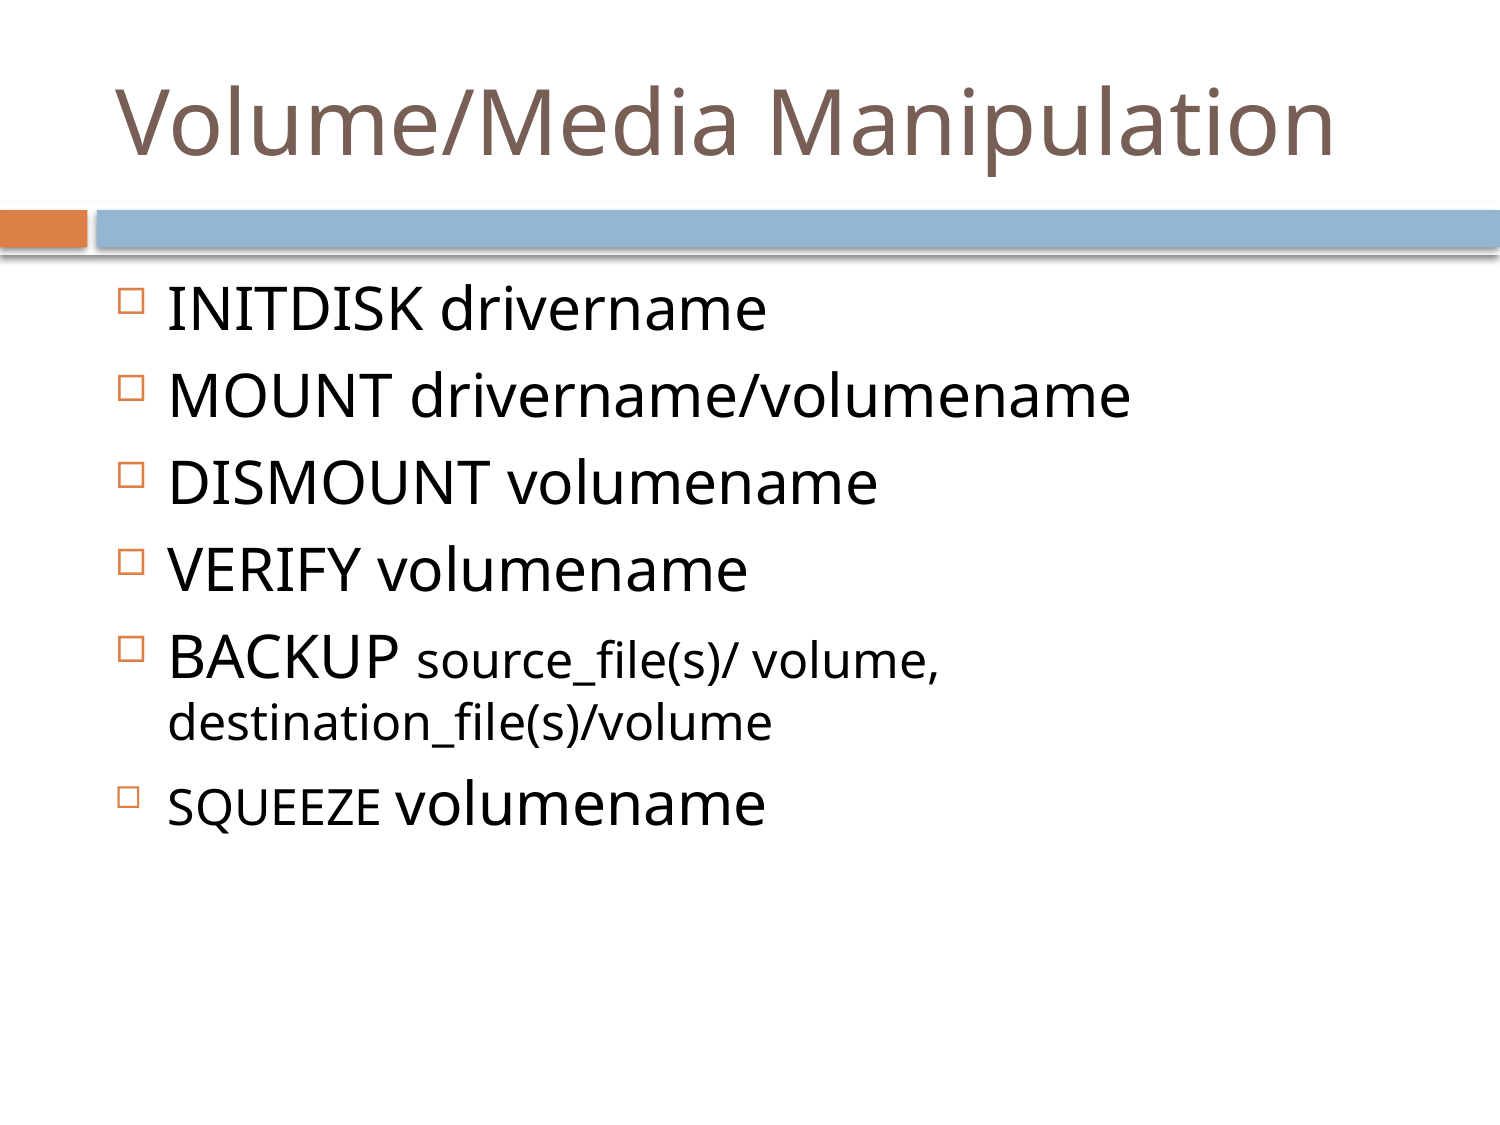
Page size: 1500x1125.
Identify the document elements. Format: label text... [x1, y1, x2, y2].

title Volume/Media Manipulation [100, 37, 1438, 200]
list INITDISK drivername MOUNT drivername/volumename DISMOUNT volumename VERIFY volumename BACKUP source_file(s)/ volume, destination_file(s)/volume SQUEEZE volumename [100, 262, 1438, 1000]
